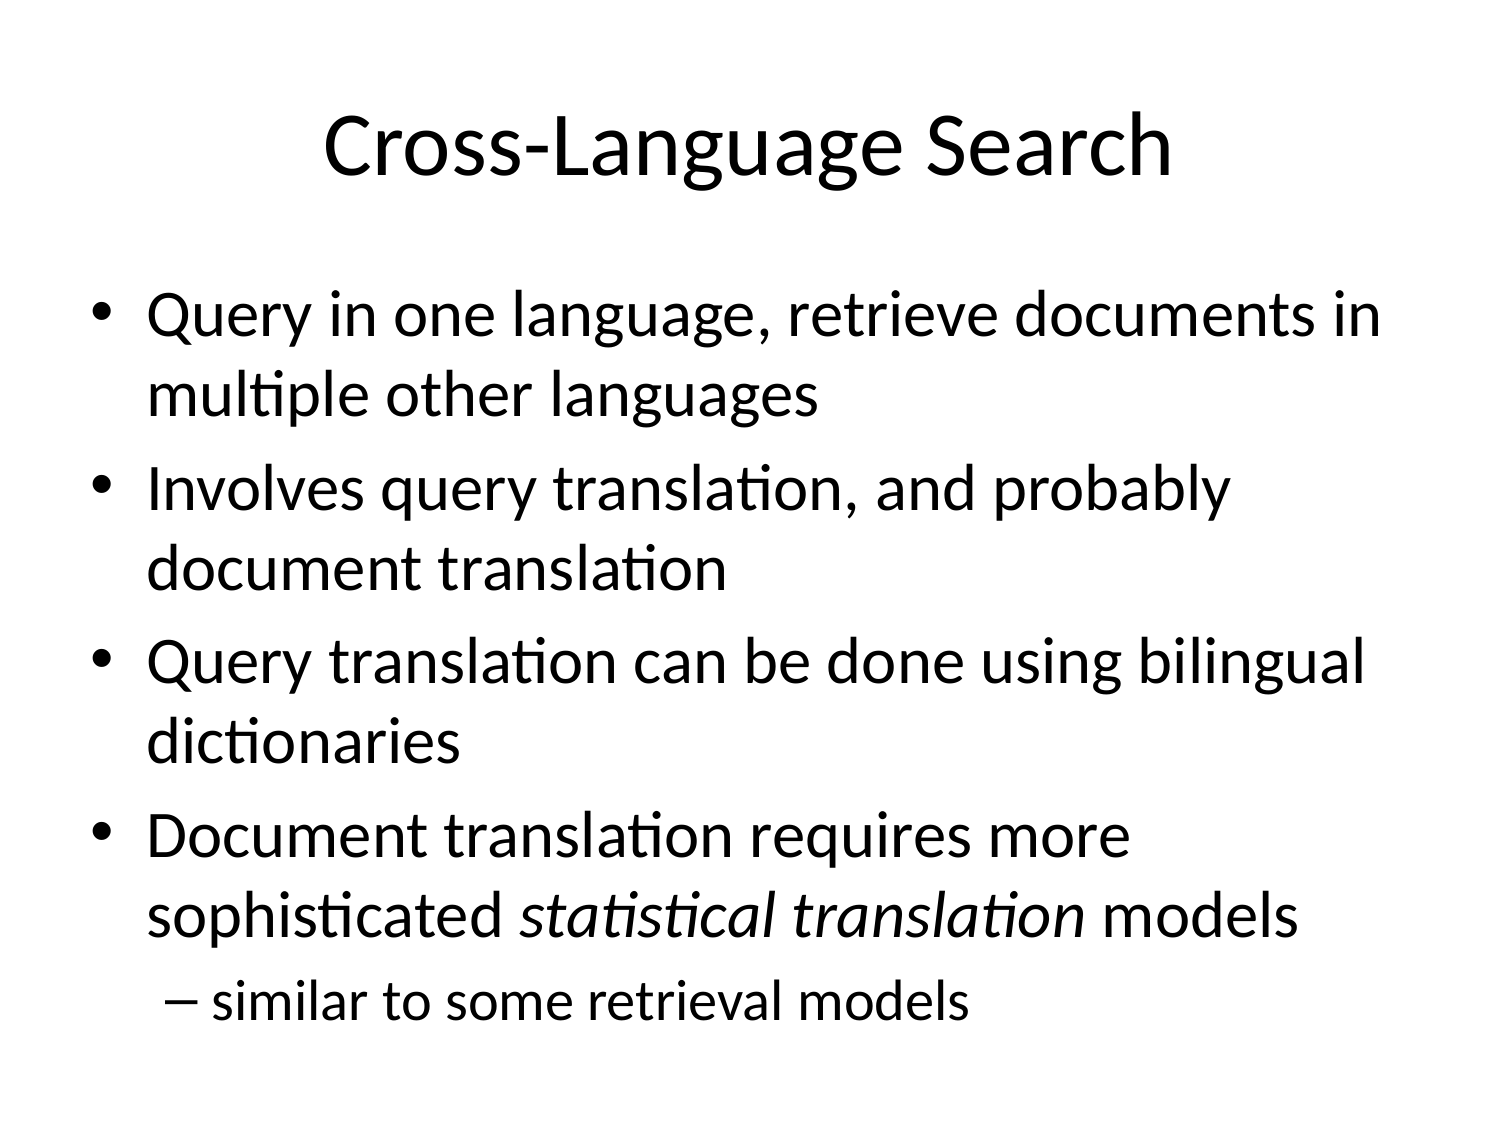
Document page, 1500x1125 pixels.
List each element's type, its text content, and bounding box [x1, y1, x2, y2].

title Cross-Language Search [75, 45, 1425, 233]
list Query in one language, retrieve documents in multiple other languages Involves query translation, and probably document translation Query translation can be done using bilingual dictionaries Document translation requires more sophisticated statistical translation models similar to some retrieval models [75, 262, 1425, 1050]
